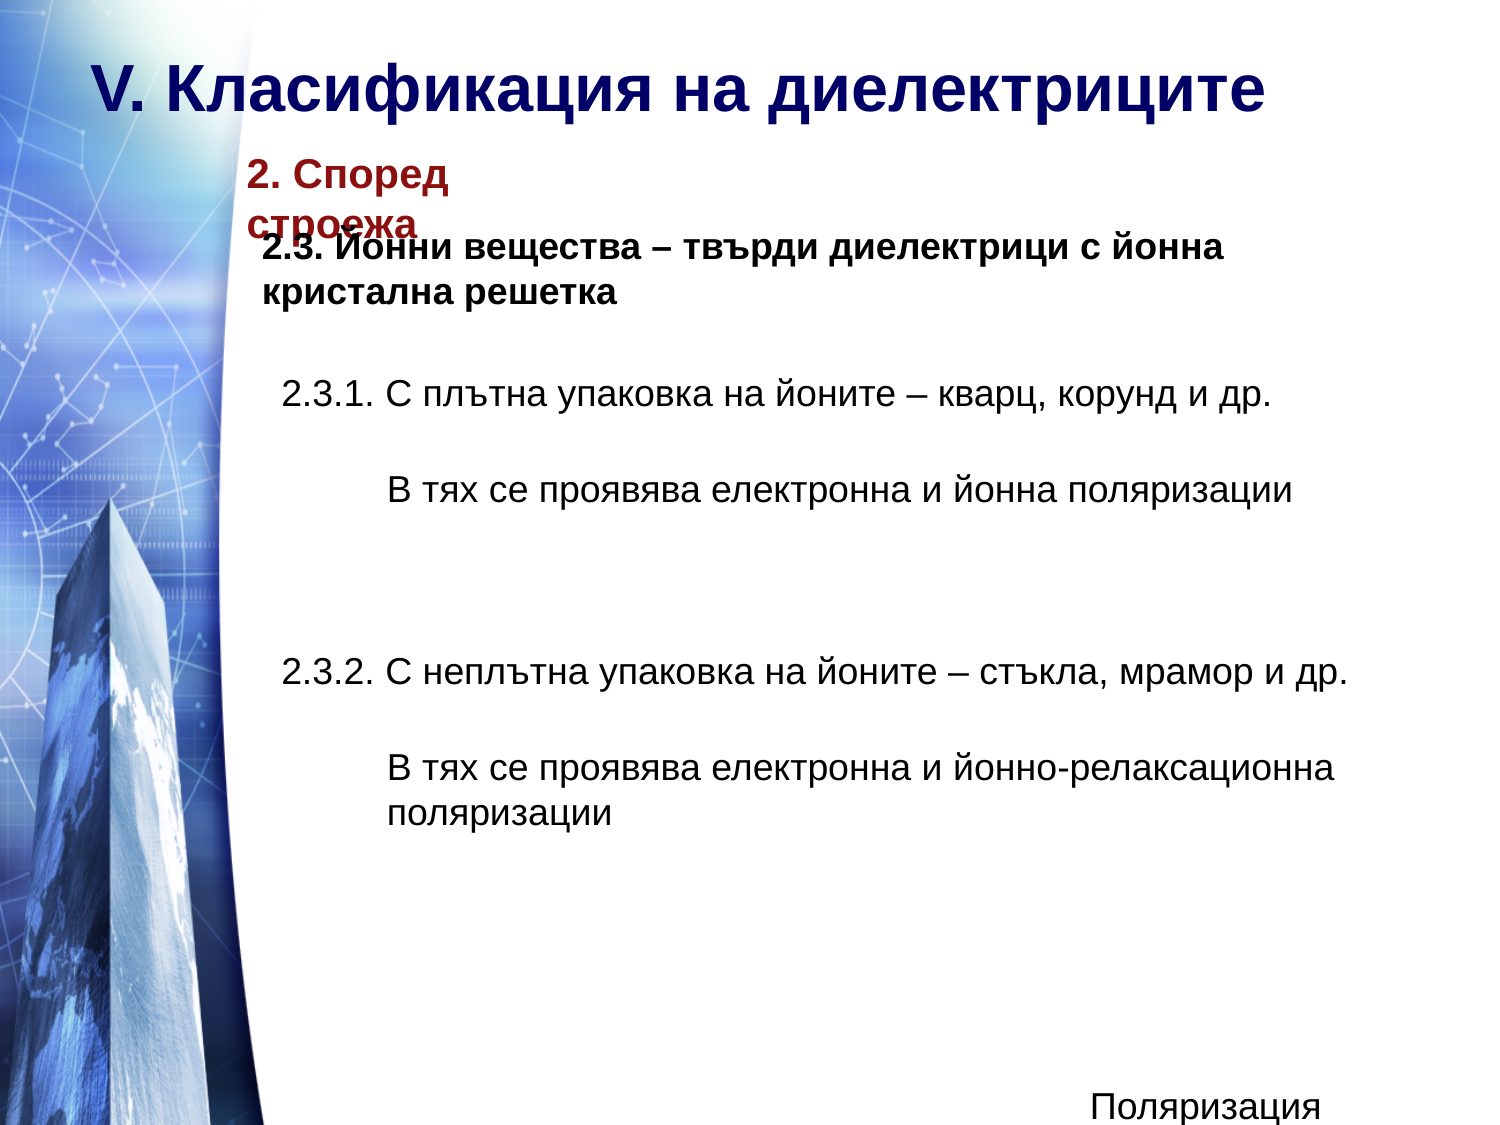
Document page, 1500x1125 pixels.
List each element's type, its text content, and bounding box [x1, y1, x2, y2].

text_box V. Класификация на диелектриците [74, 37, 1288, 133]
text_box В тях се проявява електронна и йонно-релаксационна поляризации [371, 735, 1402, 841]
text_box В тях се проявява електронна и йонна поляризации [371, 457, 1314, 518]
text_box 2.3. Йонни вещества – твърди диелектрици с йонна кристална решетка [246, 214, 1402, 320]
text_box 2.3.1. С плътна упаковка на йоните – кварц, корунд и др. [266, 361, 1375, 422]
text_box 2. Според строежа [231, 139, 647, 205]
footer Поляризация [1074, 1074, 1425, 1116]
text_box 2.3.2. С неплътна упаковка на йоните – стъкла, мрамор и др. [266, 639, 1375, 700]
picture [0, 0, 300, 1125]
